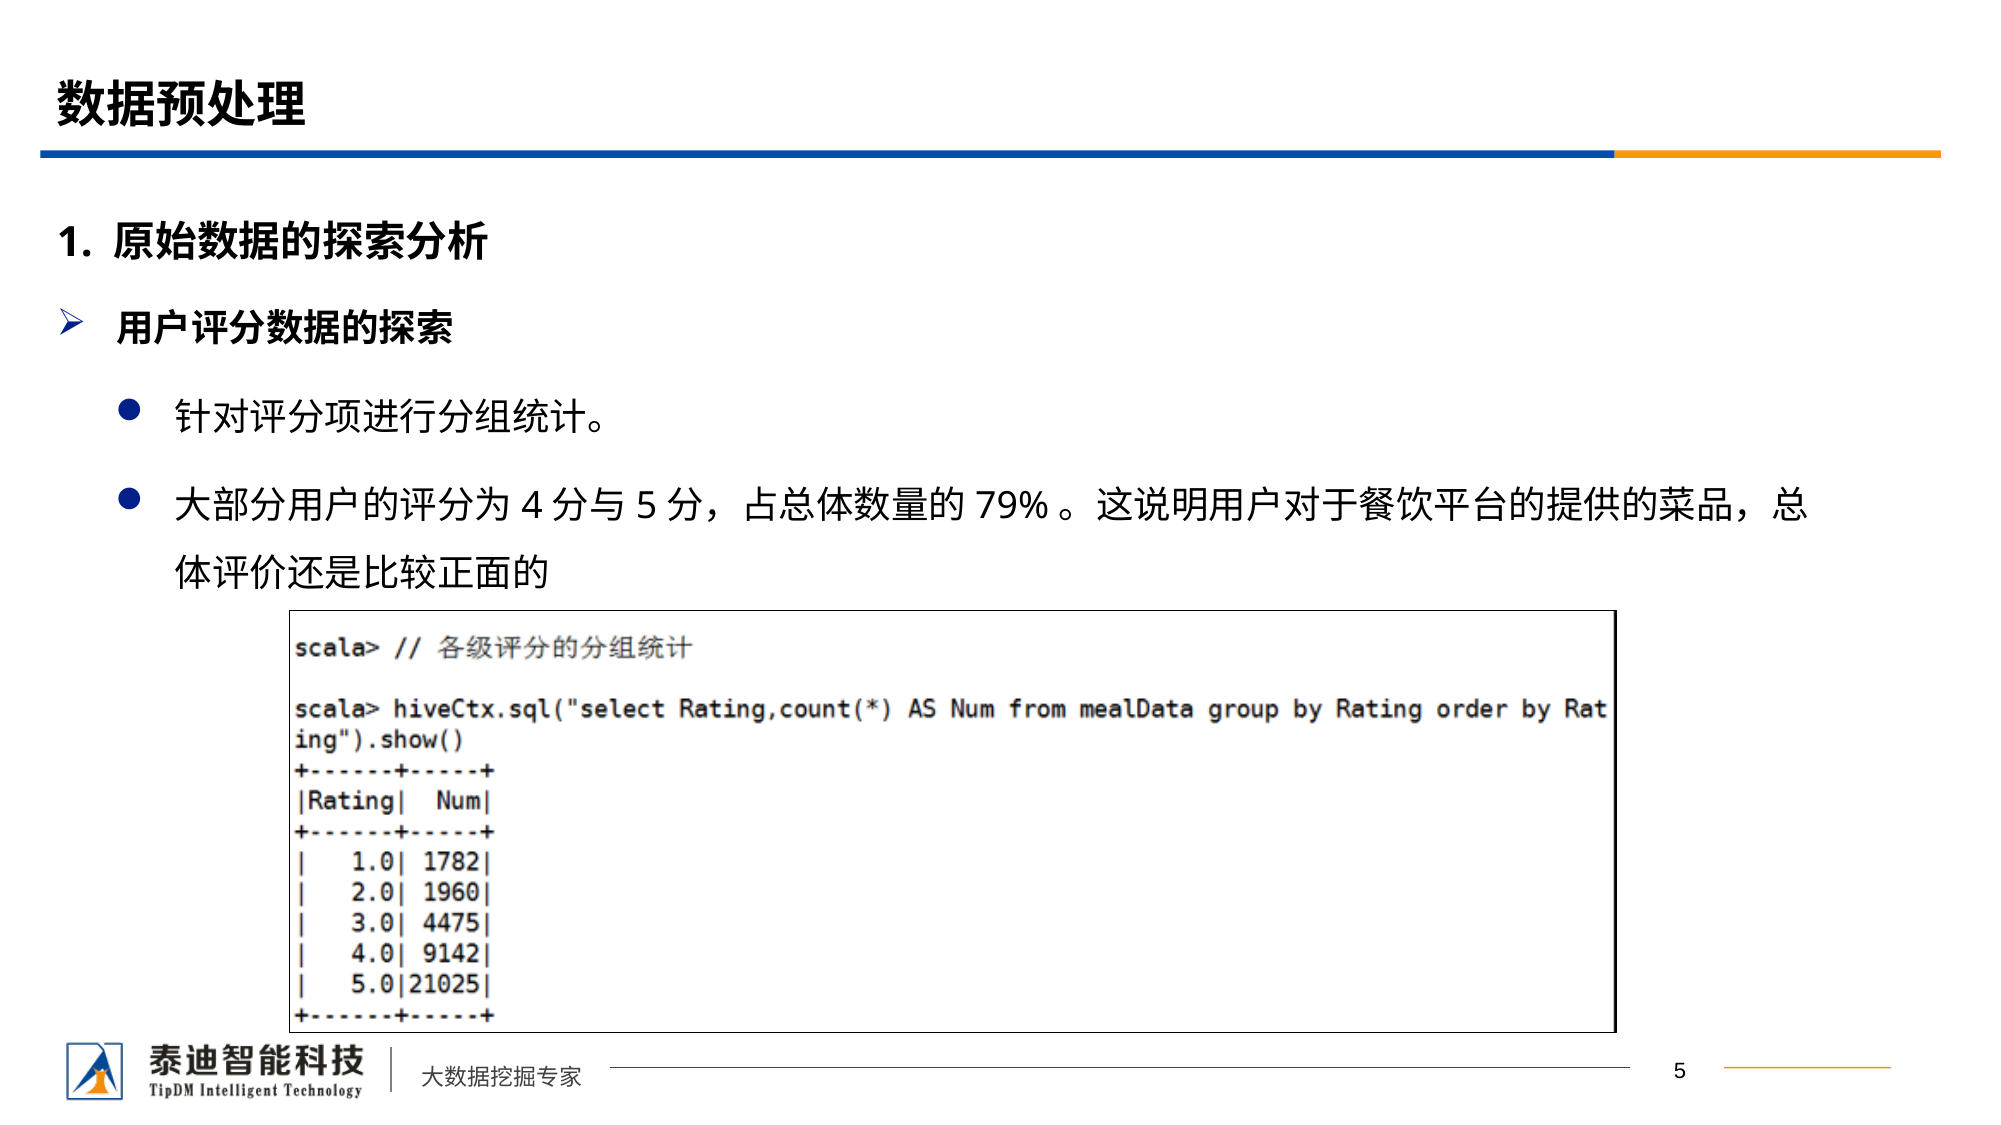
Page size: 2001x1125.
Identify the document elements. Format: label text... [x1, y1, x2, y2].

title 数据预处理 [41, 58, 1842, 146]
list 1. 原始数据的探索分析 [41, 204, 1864, 275]
list 用户评分数据的探索 针对评分项进行分组统计。 大部分用户的评分为4分与5分，占总体数量的79%。这说明用户对于餐饮平台的提供的菜品，总体评价还是比较正面的 [41, 275, 1842, 590]
picture [62, 611, 1617, 1107]
